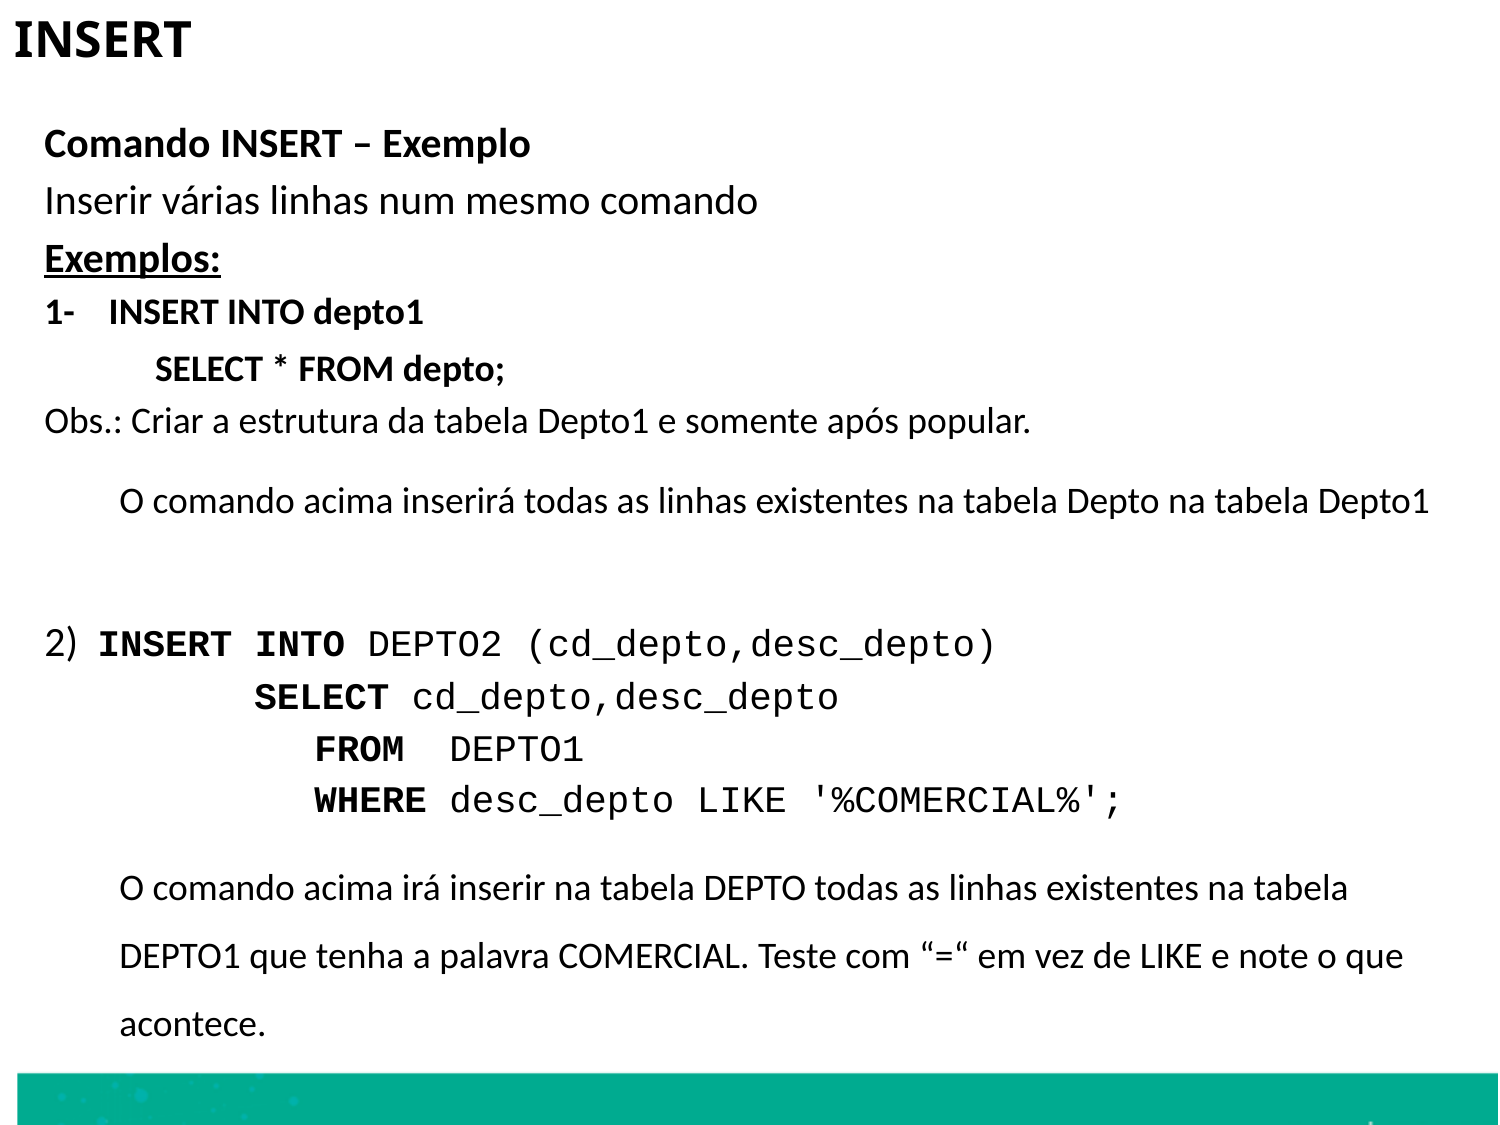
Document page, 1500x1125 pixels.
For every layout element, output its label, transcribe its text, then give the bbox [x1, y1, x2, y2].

list Comando INSERT – Exemplo Inserir várias linhas num mesmo comando Exemplos: 1- INSERT INTO depto1 SELECT * FROM depto; Obs.: Criar a estrutura da tabela Depto1 e somente após popular. O comando acima inserirá todas as linhas existentes na tabela Depto na tabela Depto1 2) INSERT INTO DEPTO2 (cd_depto,desc_depto) SELECT cd_depto,desc_depto FROM DEPTO1 WHERE desc_depto LIKE '%COMERCIAL%'; O comando acima irá inserir na tabela DEPTO todas as linhas existentes na tabela DEPTO1 que tenha a palavra COMERCIAL. Teste com “=“ em vez de LIKE e note o que acontece. [29, 113, 1459, 941]
picture [2, 0, 1498, 999]
picture [2, 1000, 1498, 1125]
text_box INSERT [0, 0, 774, 75]
